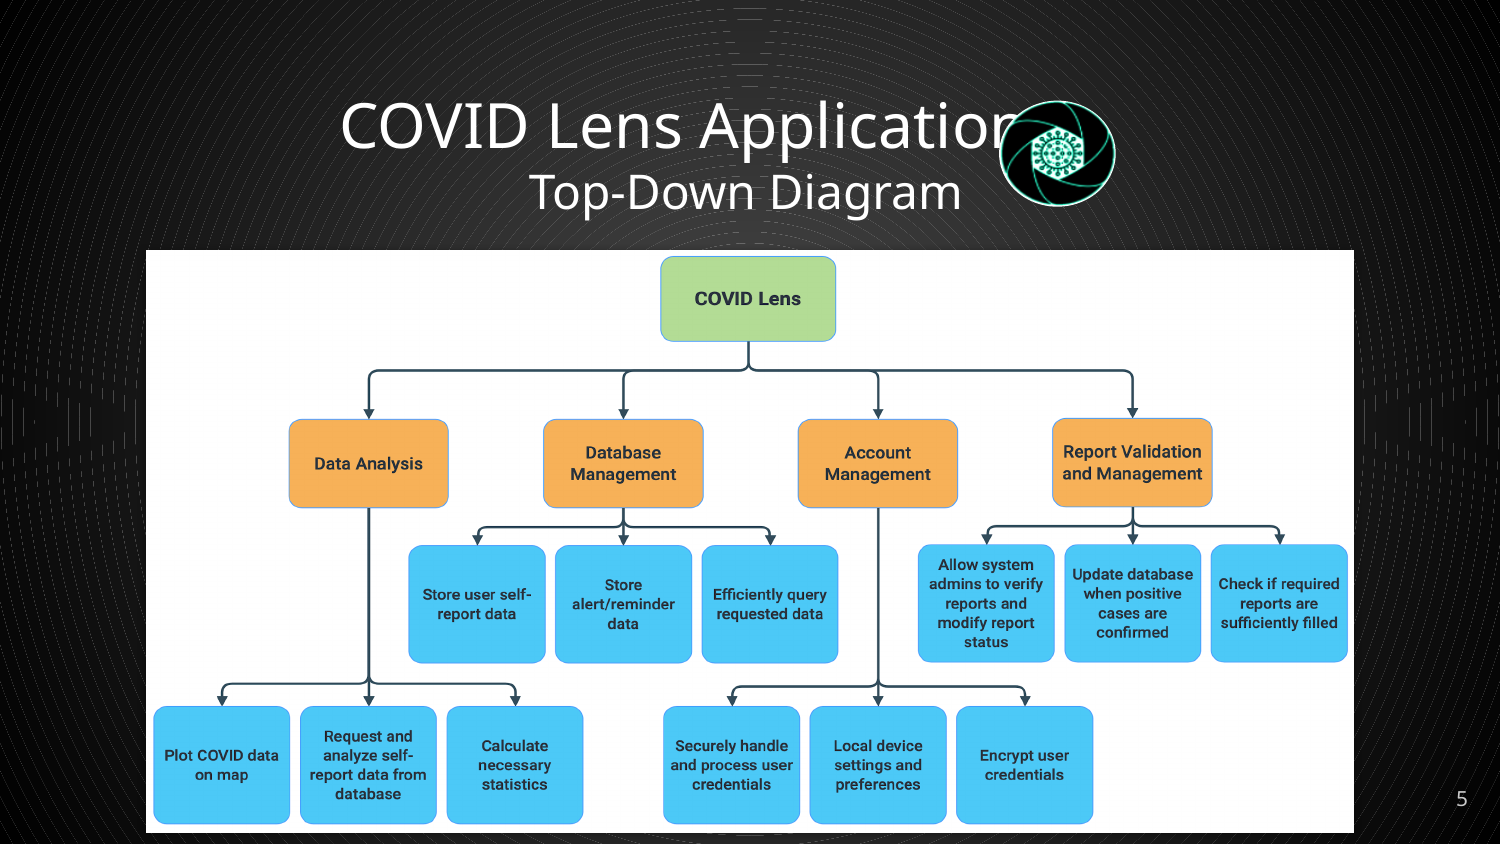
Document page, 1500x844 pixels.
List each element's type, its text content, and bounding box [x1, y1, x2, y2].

list [217, 235, 1135, 246]
title COVID Lens Application Top-Down Diagram [63, 71, 1338, 236]
picture [998, 100, 1116, 207]
picture [146, 250, 1354, 833]
slide_number ‹#› [1392, 767, 1483, 833]
